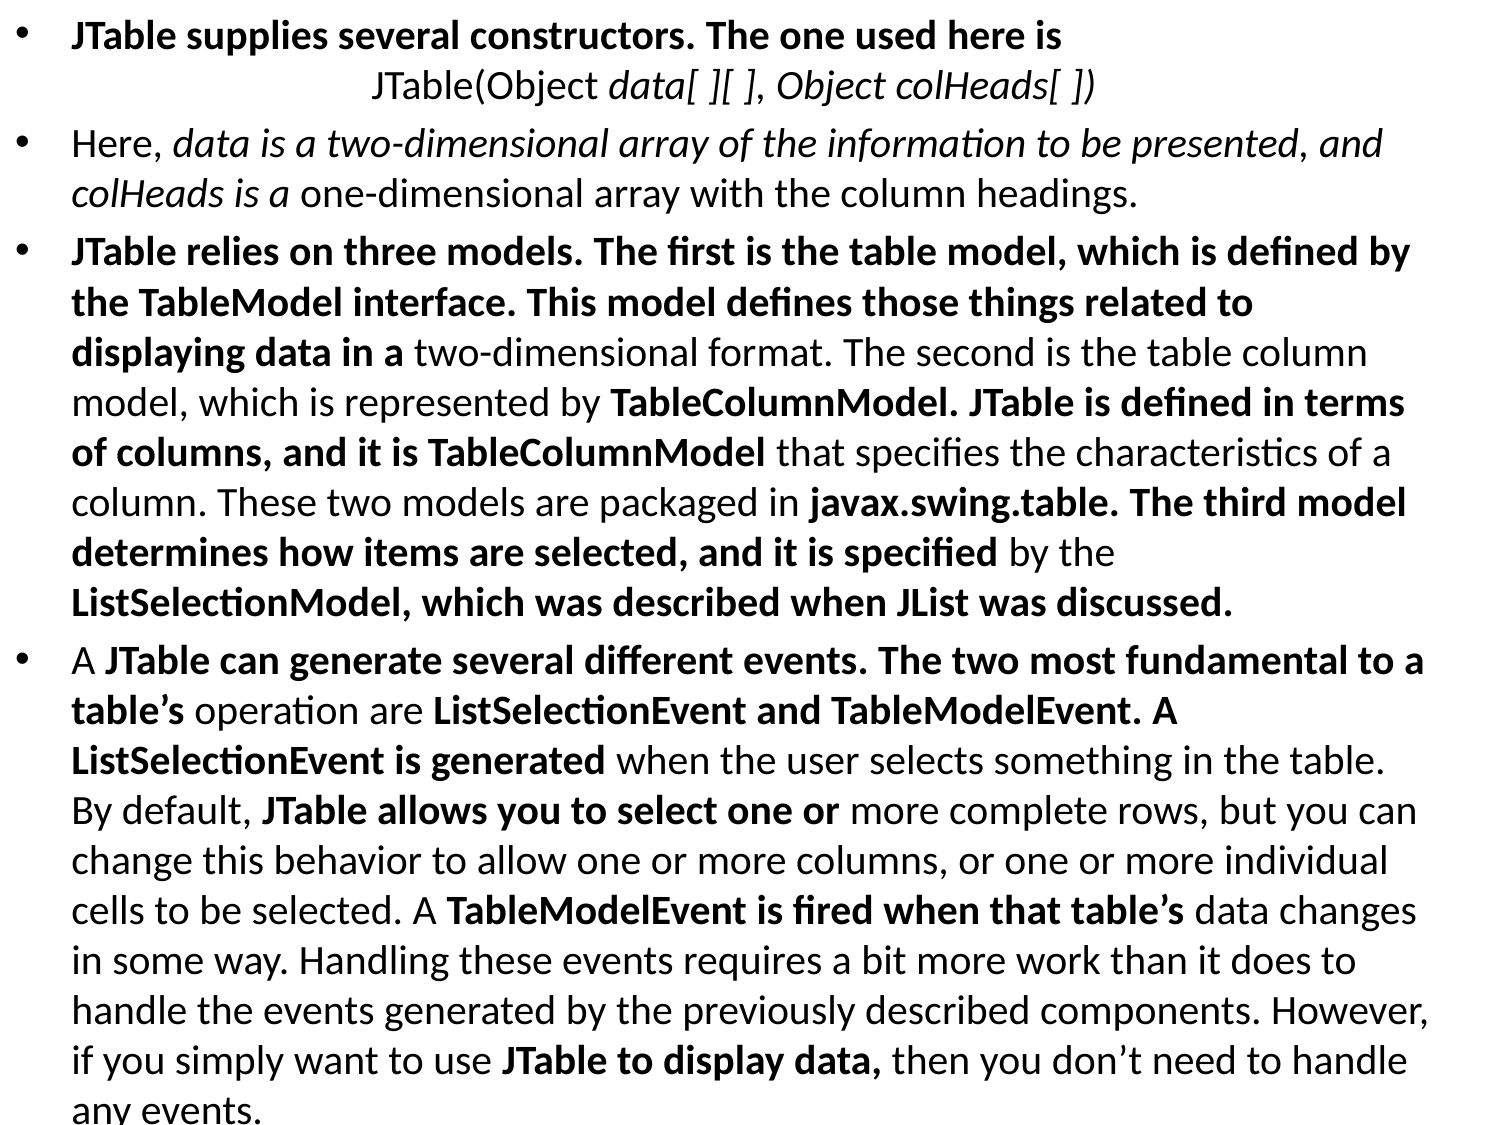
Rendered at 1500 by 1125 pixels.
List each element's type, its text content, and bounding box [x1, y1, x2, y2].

list JTable supplies several constructors. The one used here is JTable(Object data[ ][ ], Object colHeads[ ]) Here, data is a two-dimensional array of the information to be presented, and colHeads is a one-dimensional array with the column headings. JTable relies on three models. The first is the table model, which is defined by the TableModel interface. This model defines those things related to displaying data in a two-dimensional format. The second is the table column model, which is represented by TableColumnModel. JTable is defined in terms of columns, and it is TableColumnModel that specifies the characteristics of a column. These two models are packaged in javax.swing.table. The third model determines how items are selected, and it is specified by the ListSelectionModel, which was described when JList was discussed. A JTable can generate several different events. The two most fundamental to a table’s operation are ListSelectionEvent and TableModelEvent. A ListSelectionEvent is generated when the user selects something in the table. By default, JTable allows you to select one or more complete rows, but you can change this behavior to allow one or more columns, or one or more individual cells to be selected. A TableModelEvent is fired when that table’s data changes in some way. Handling these events requires a bit more work than it does to handle the events generated by the previously described components. However, if you simply want to use JTable to display data, then you don’t need to handle any events. [0, 0, 1450, 1125]
